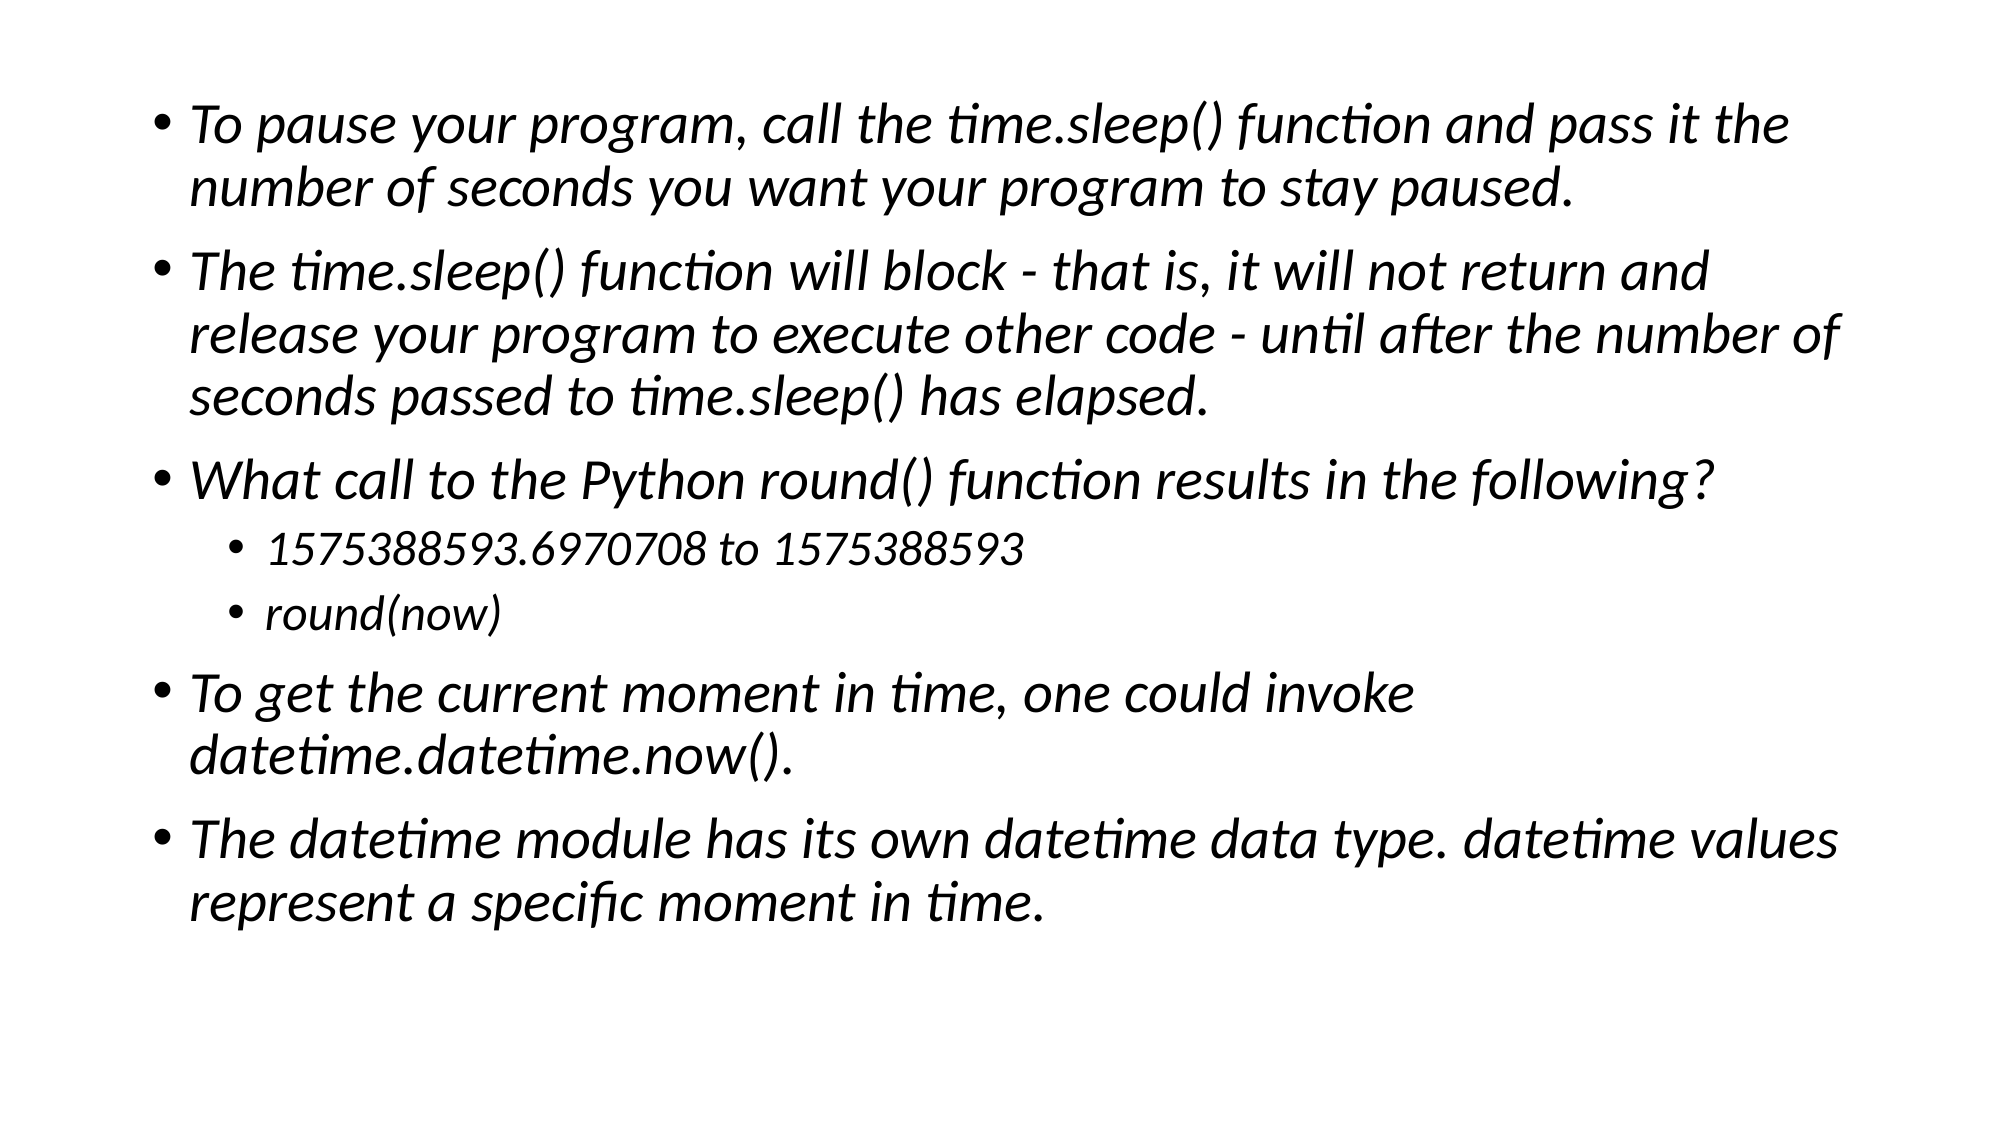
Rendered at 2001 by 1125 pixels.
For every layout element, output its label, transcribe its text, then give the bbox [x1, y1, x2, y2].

list To pause your program, call the time.sleep() function and pass it the number of seconds you want your program to stay paused. The time.sleep() function will block - that is, it will not return and release your program to execute other code - until after the number of seconds passed to time.sleep() has elapsed. What call to the Python round() function results in the following? 1575388593.6970708 to 1575388593 round(now) To get the current moment in time, one could invoke datetime.datetime.now(). The datetime module has its own datetime data type. datetime values represent a specific moment in time. [137, 85, 1863, 1014]
